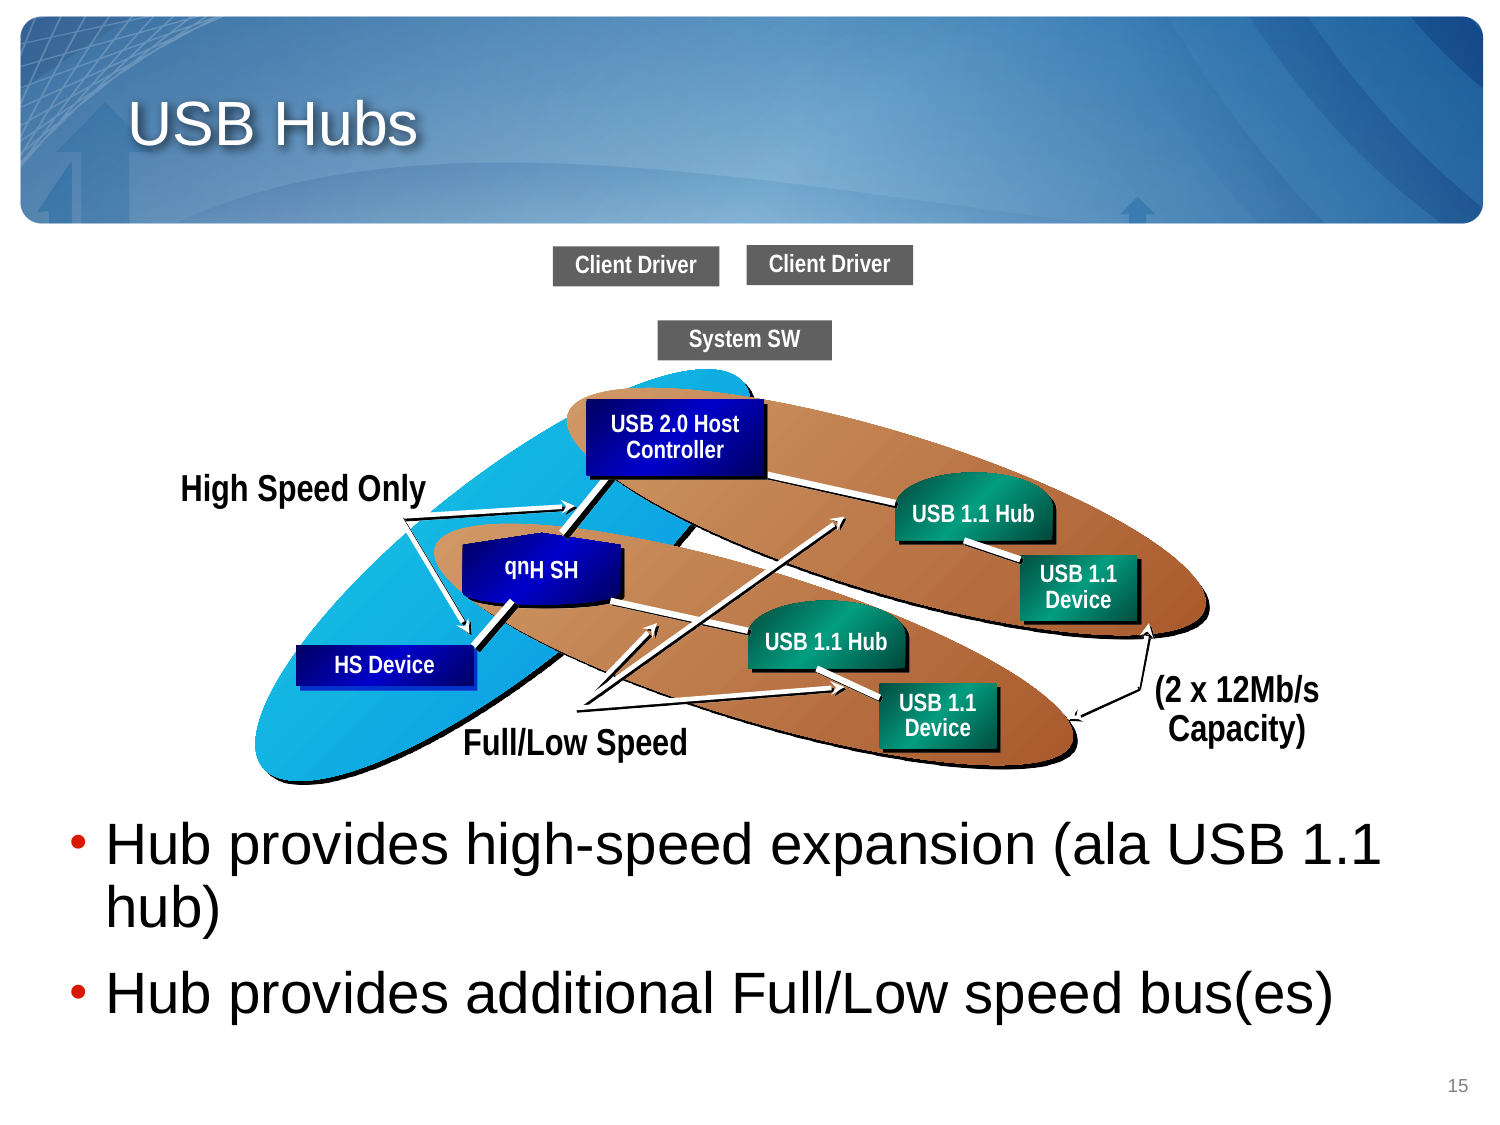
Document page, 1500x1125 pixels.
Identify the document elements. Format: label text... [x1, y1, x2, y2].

text_box HS Hub [462, 532, 621, 605]
text_box [895, 536, 1053, 541]
text_box [748, 664, 906, 669]
text_box [830, 516, 845, 529]
text_box [831, 681, 845, 695]
text_box HS Device [296, 645, 474, 686]
text_box High Speed Only [165, 463, 442, 517]
text_box [643, 623, 657, 637]
text_box [888, 612, 914, 623]
text_box USB 1.1 Hub [737, 623, 915, 664]
text_box [255, 418, 691, 781]
text_box [828, 623, 1073, 766]
text_box [562, 500, 575, 513]
picture [0, 0, 1500, 242]
text_box [1140, 623, 1153, 637]
text_box System SW [657, 320, 832, 361]
text_box [620, 571, 883, 754]
text_box [617, 399, 1206, 636]
list Hub provides high-speed expansion (ala USB 1.1 hub) Hub provides additional Full/Low speed bus(es) [53, 806, 1445, 1105]
text_box [629, 369, 750, 397]
text_box [434, 523, 573, 594]
text_box USB 1.1 Device [879, 683, 997, 749]
text_box [900, 472, 1048, 495]
text_box (2 x 12Mb/s Capacity) [1139, 664, 1335, 756]
slide_number 15 [1170, 1066, 1484, 1116]
text_box [457, 619, 470, 634]
text_box USB 1.1 Hub [885, 495, 1063, 536]
text_box Client Driver [552, 246, 720, 287]
text_box USB 1.1 Device [1020, 555, 1138, 621]
text_box [476, 528, 767, 676]
title USB Hubs [112, 17, 1138, 223]
text_box [1066, 707, 1081, 720]
text_box Client Driver [746, 245, 914, 286]
text_box Full/Low Speed [447, 717, 704, 771]
text_box [752, 600, 901, 623]
text_box USB 2.0 Host Controller [586, 399, 764, 476]
text_box [566, 387, 760, 455]
